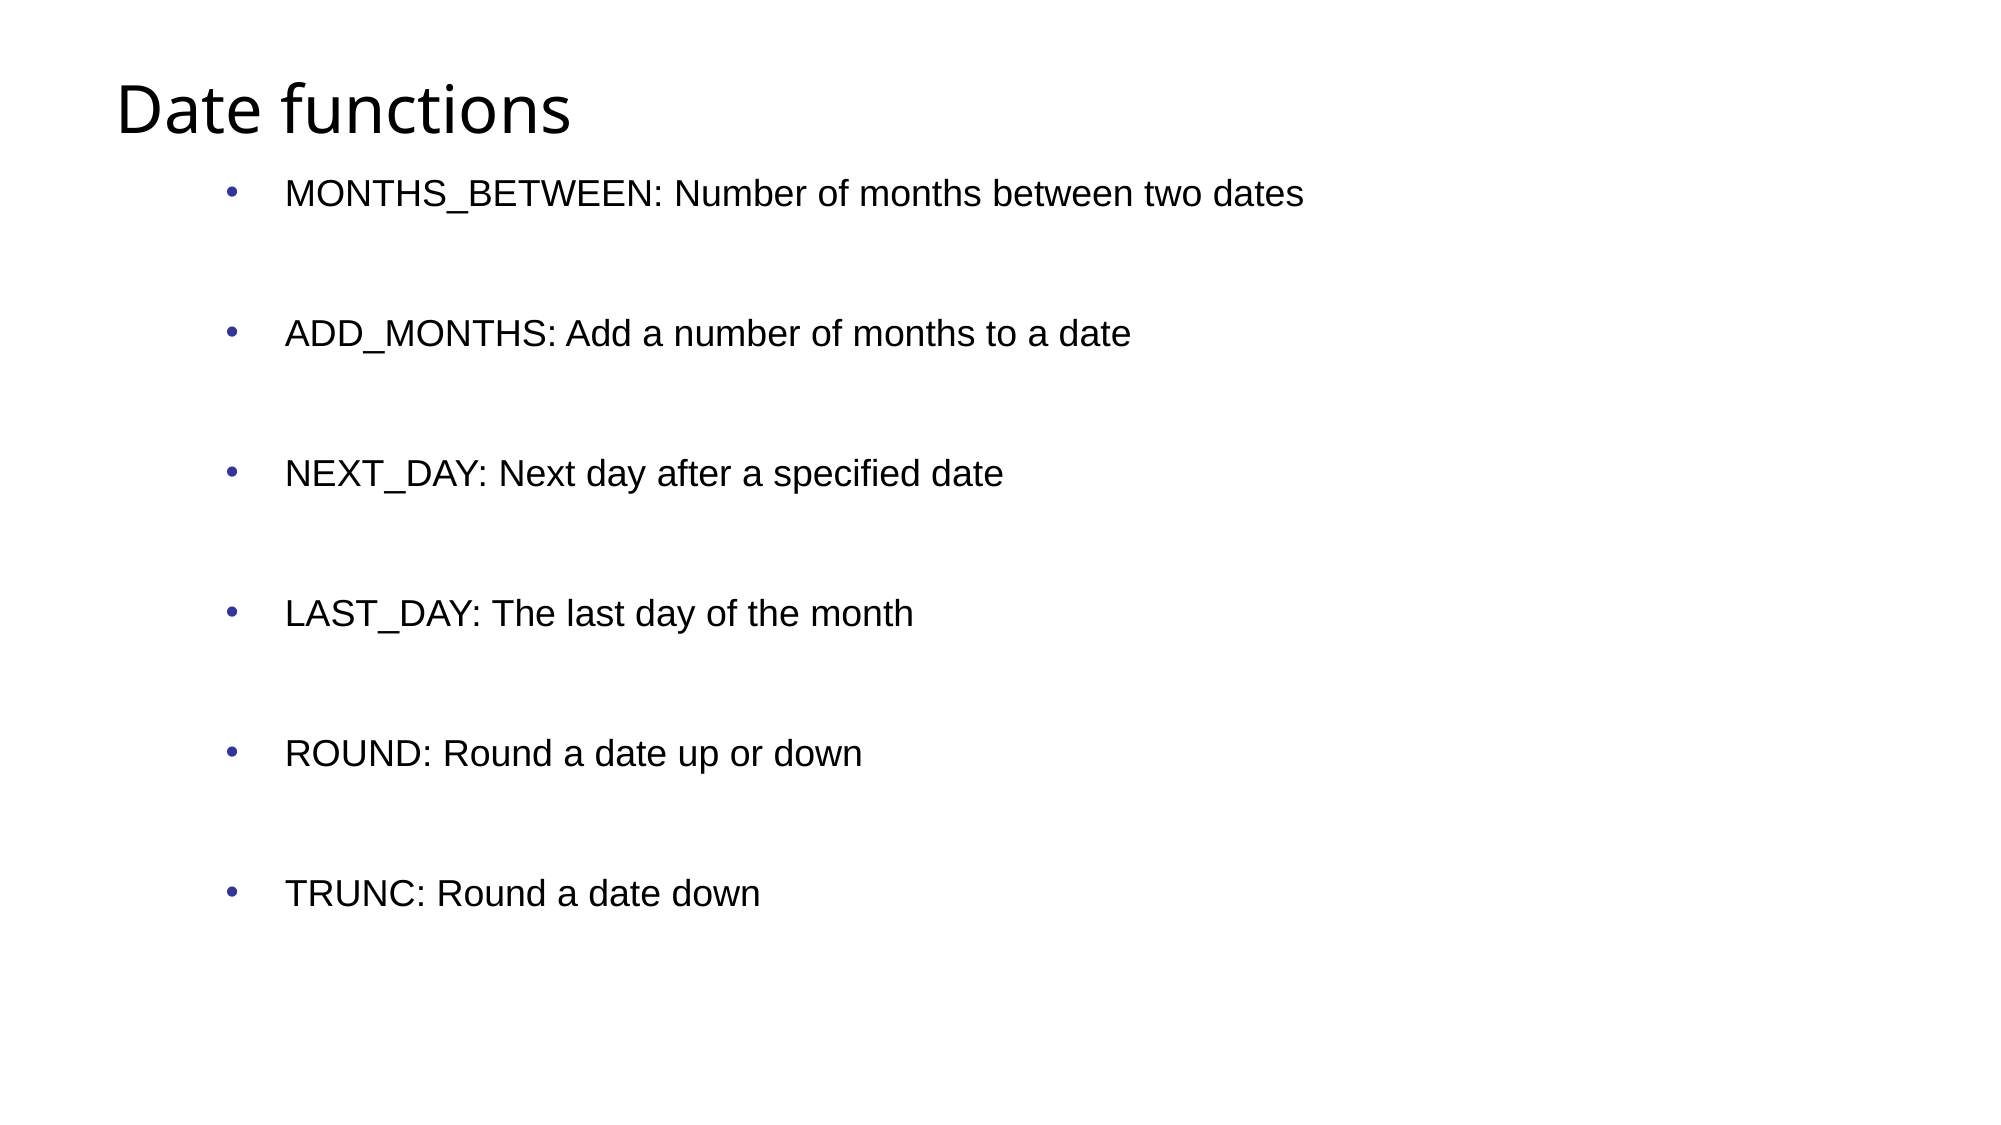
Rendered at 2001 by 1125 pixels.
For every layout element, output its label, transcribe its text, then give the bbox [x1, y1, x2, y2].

title Date functions [100, 59, 1904, 155]
text_box MONTHS_BETWEEN: Number of months between two dates ADD_MONTHS: Add a number of months to a date NEXT_DAY: Next day after a specified date LAST_DAY: The last day of the month ROUND: Round a date up or down TRUNC: Round a date down [210, 161, 1593, 939]
